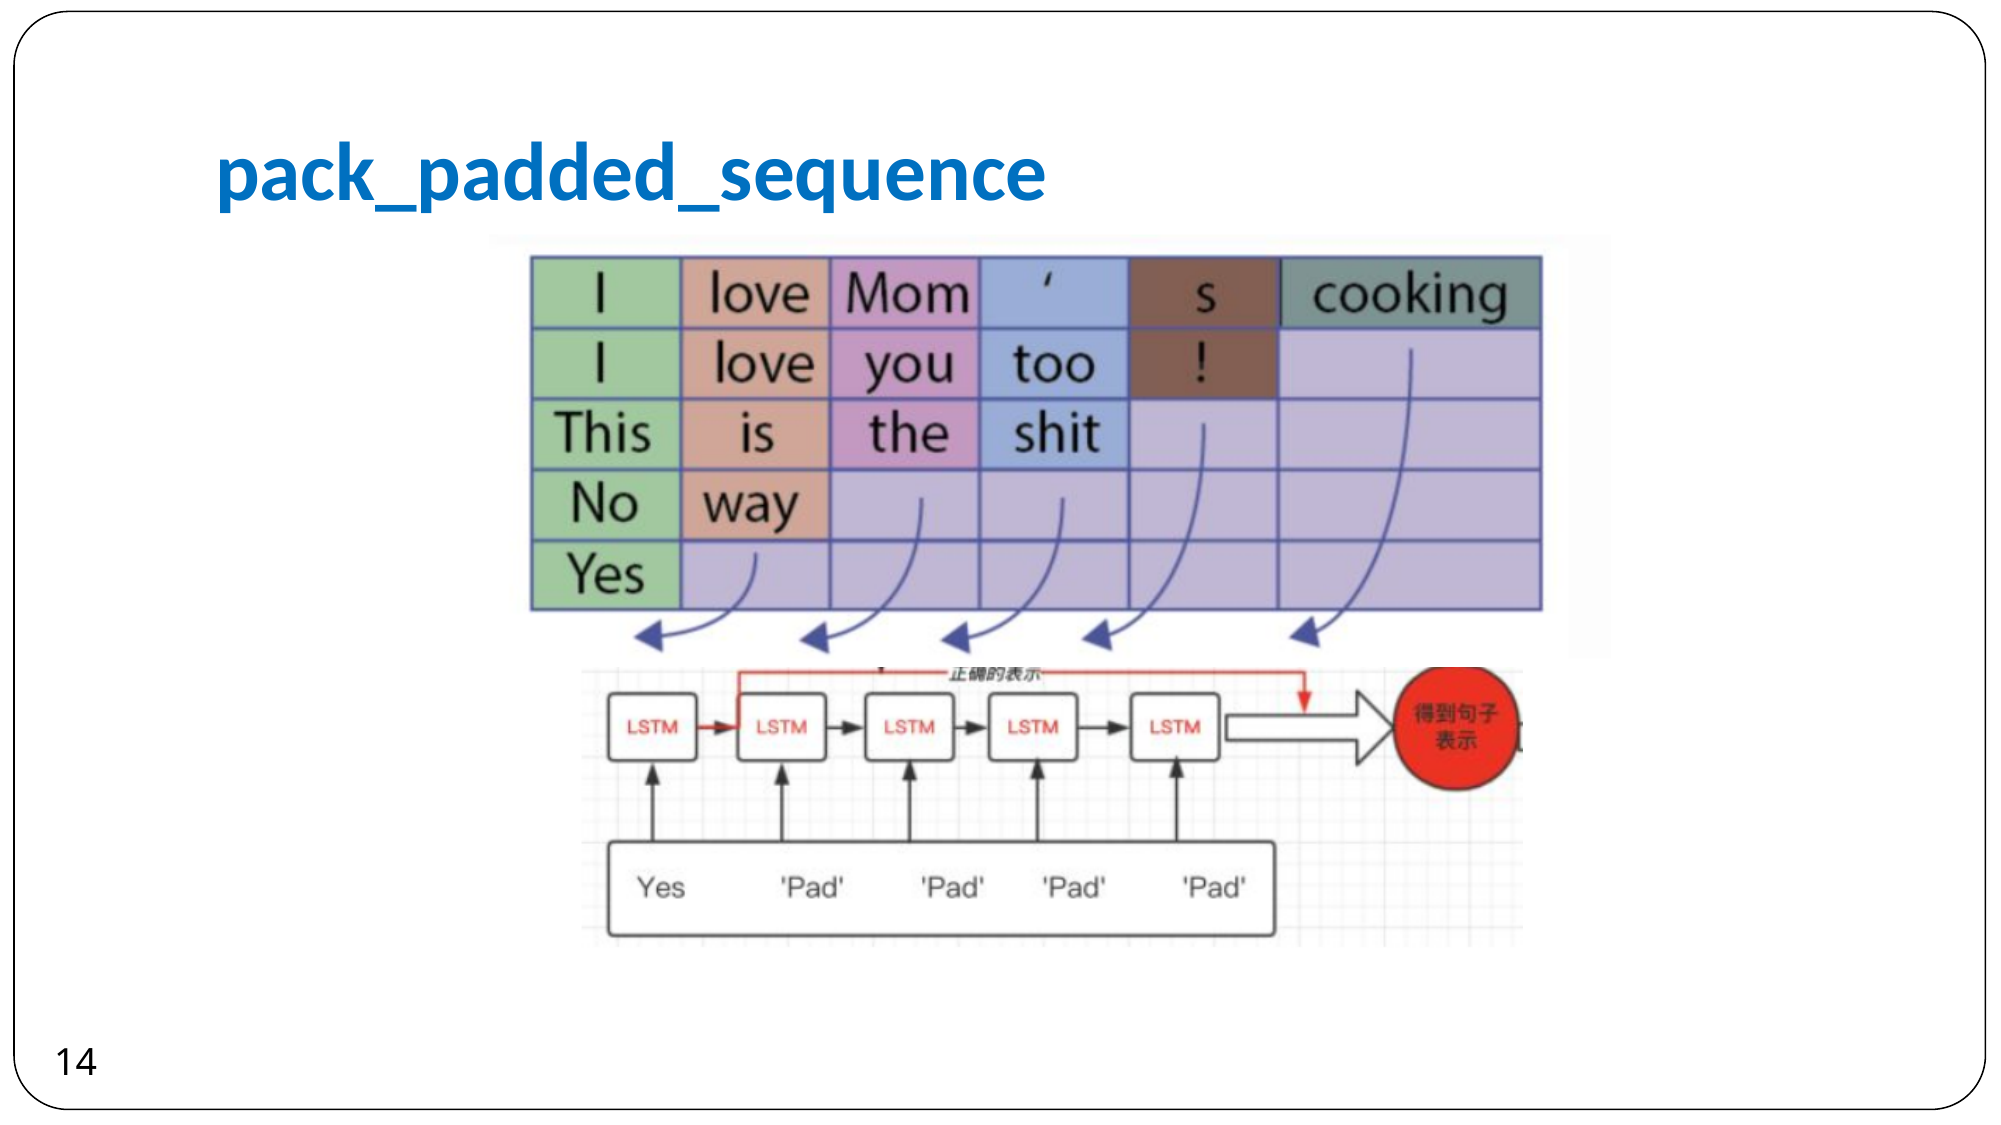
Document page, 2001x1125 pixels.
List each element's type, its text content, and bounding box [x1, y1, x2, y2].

picture [489, 232, 1611, 966]
title pack_padded_sequence [200, 45, 1900, 233]
